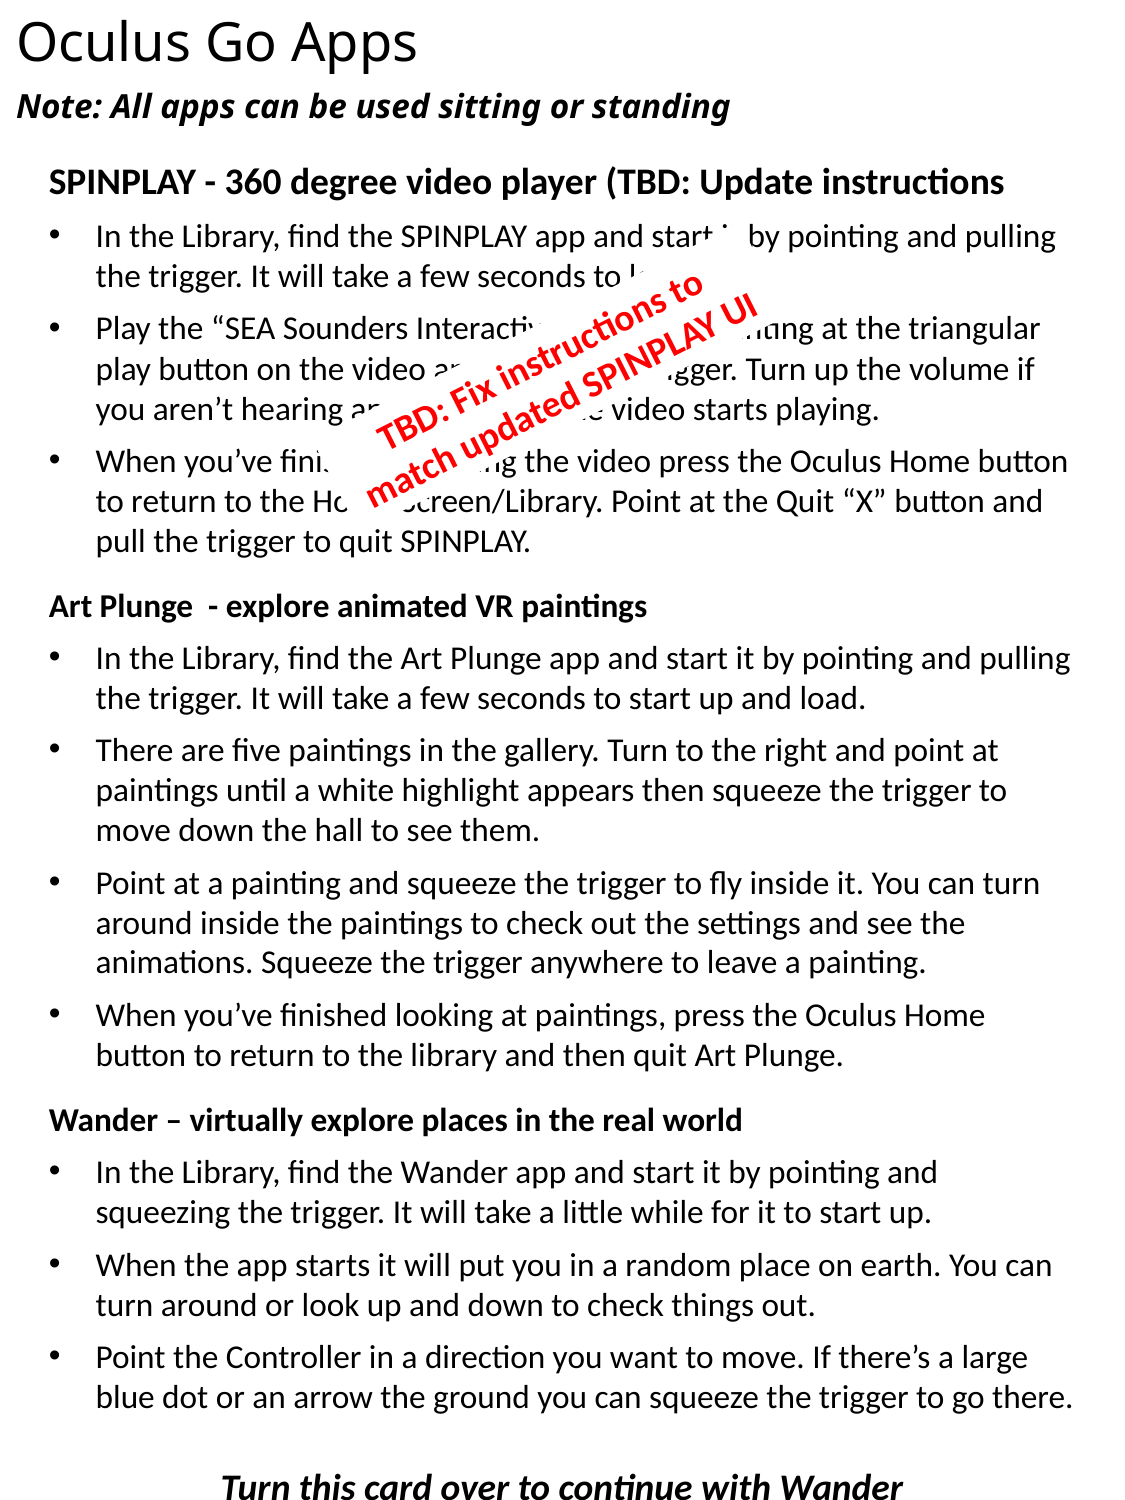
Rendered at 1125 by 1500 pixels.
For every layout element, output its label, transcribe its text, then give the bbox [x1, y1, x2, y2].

text_box Oculus Go Apps Note: All apps can be used sitting or standing [1, 0, 747, 132]
text_box Turn this card over to continue with Wander [108, 1456, 1017, 1500]
text_box SPINPLAY - 360 degree video player (TBD: Update instructions In the Library, find the SPINPLAY app and start it by pointing and pulling the trigger. It will take a few seconds to load. Play the “SEA Sounders Interactive” video by pointing at the triangular play button on the video and pulling the trigger. Turn up the volume if you aren’t hearing anything when the video starts playing. When you’ve finished watching the video press the Oculus Home button to return to the Home Screen/Library. Point at the Quit “X” button and pull the trigger to quit SPINPLAY. Art Plunge - explore animated VR paintings In the Library, find the Art Plunge app and start it by pointing and pulling the trigger. It will take a few seconds to start up and load. There are five paintings in the gallery. Turn to the right and point at paintings until a white highlight appears then squeeze the trigger to move down the hall to see them. Point at a painting and squeeze the trigger to fly inside it. You can turn around inside the paintings to check out the settings and see the animations. Squeeze the trigger anywhere to leave a painting. When you’ve finished looking at paintings, press the Oculus Home button to return to the library and then quit Art Plunge. Wander – virtually explore places in the real world In the Library, find the Wander app and start it by pointing and squeezing the trigger. It will take a little while for it to start up. When the app starts it will put you in a random place on earth. You can turn around or look up and down to check things out. Point the Controller in a direction you want to move. If there’s a large blue dot or an arrow the ground you can squeeze the trigger to go there. [34, 149, 1091, 1423]
text_box TBD: Fix instructions to match updated SPINPLAY UI [311, 222, 788, 533]
